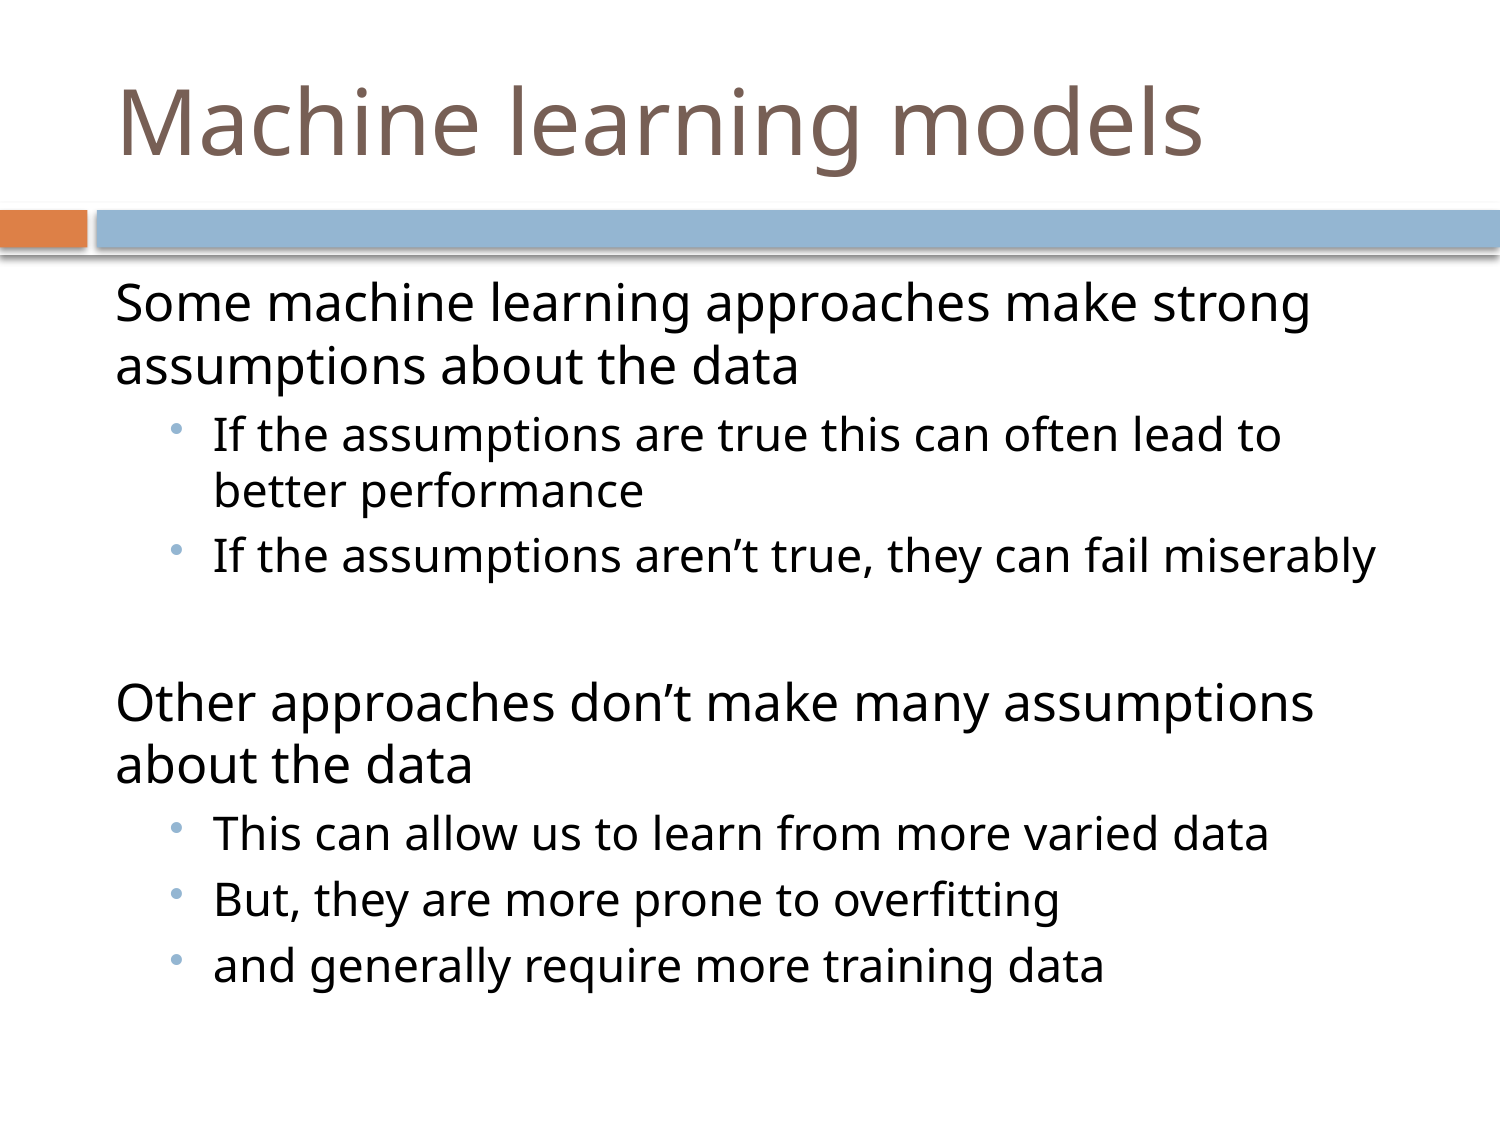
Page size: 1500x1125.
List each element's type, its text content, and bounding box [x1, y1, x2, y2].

list Some machine learning approaches make strong assumptions about the data If the assumptions are true this can often lead to better performance If the assumptions aren’t true, they can fail miserably Other approaches don’t make many assumptions about the data This can allow us to learn from more varied data But, they are more prone to overfitting and generally require more training data [100, 262, 1438, 1000]
title Machine learning models [100, 37, 1438, 200]
